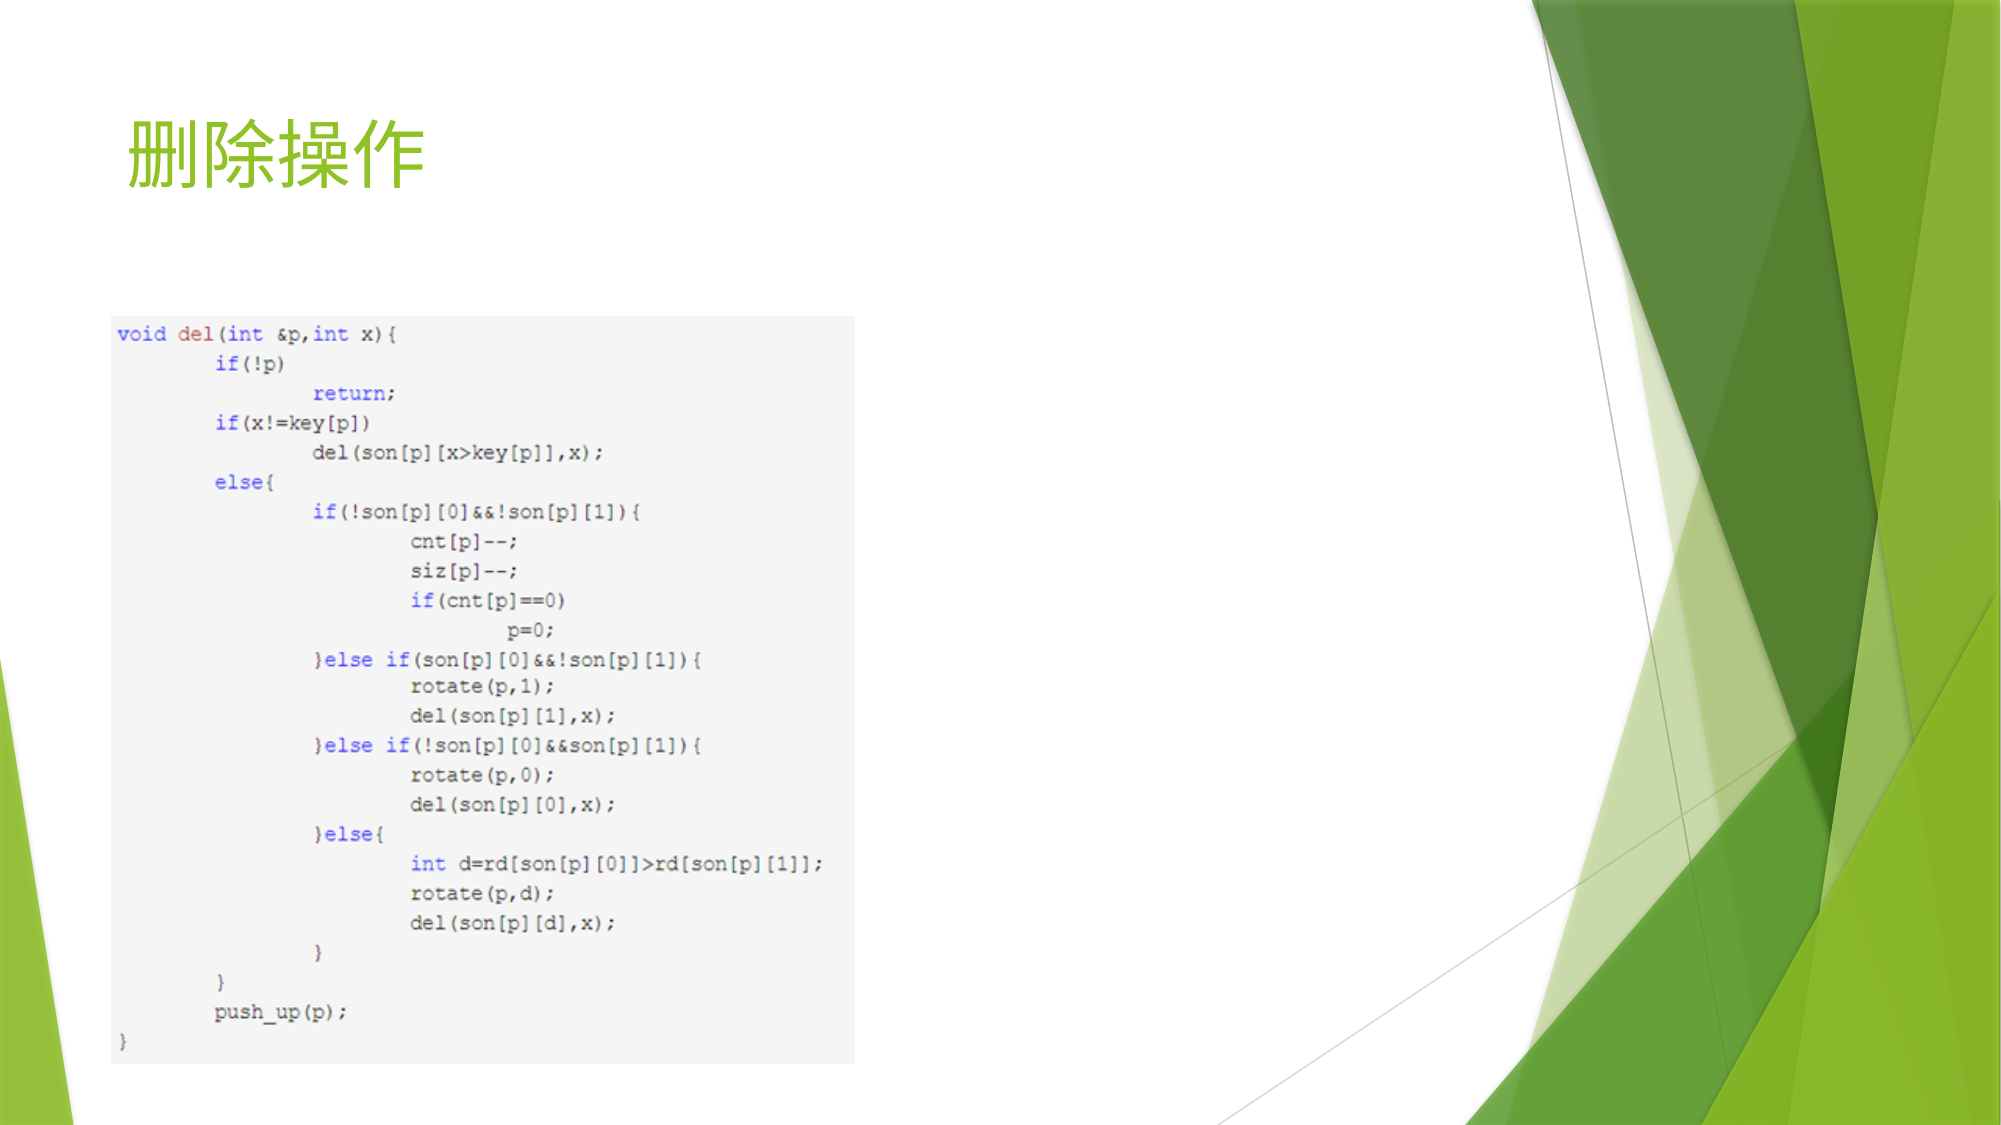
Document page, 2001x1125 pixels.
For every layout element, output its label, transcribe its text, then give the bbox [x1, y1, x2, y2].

picture [110, 316, 856, 1064]
title 删除操作 [111, 99, 1522, 317]
